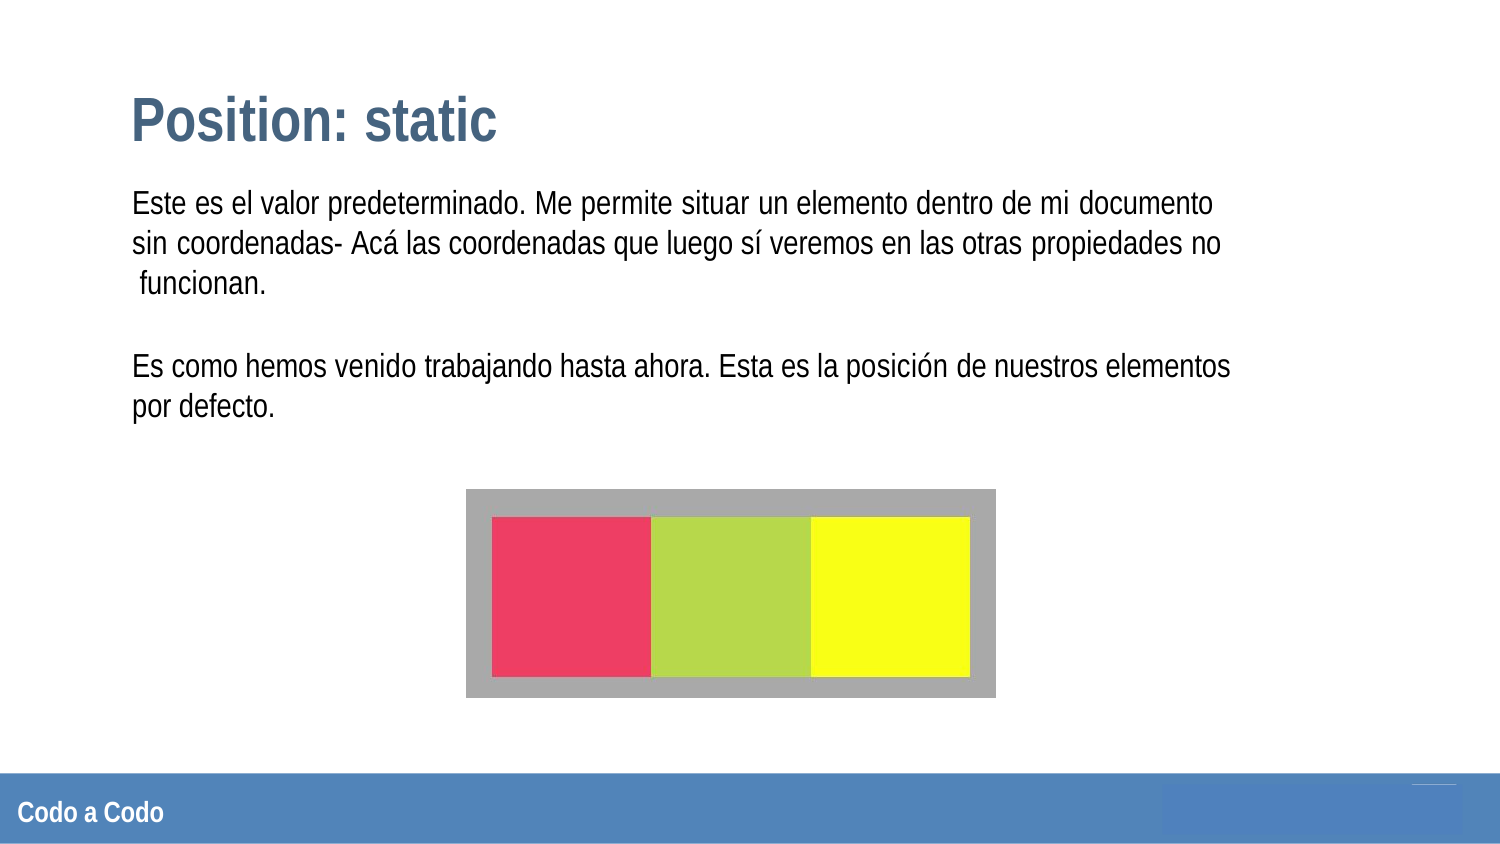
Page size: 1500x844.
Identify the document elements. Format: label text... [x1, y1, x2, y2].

footer Codo a Codo [15, 789, 395, 844]
title Position: static [129, 77, 501, 221]
text_box [1160, 782, 1464, 836]
picture [466, 489, 997, 698]
picture [1175, 778, 1463, 782]
text_box Este es el valor predeterminado. Me permite situar un elemento dentro de mi documento sin coordenadas- Acá las coordenadas que luego sí veremos en las otras propiedades no funcionan. Es como hemos venido trabajando hasta ahora. Esta es la posición de nuestros elementos por defecto. [130, 179, 1239, 425]
